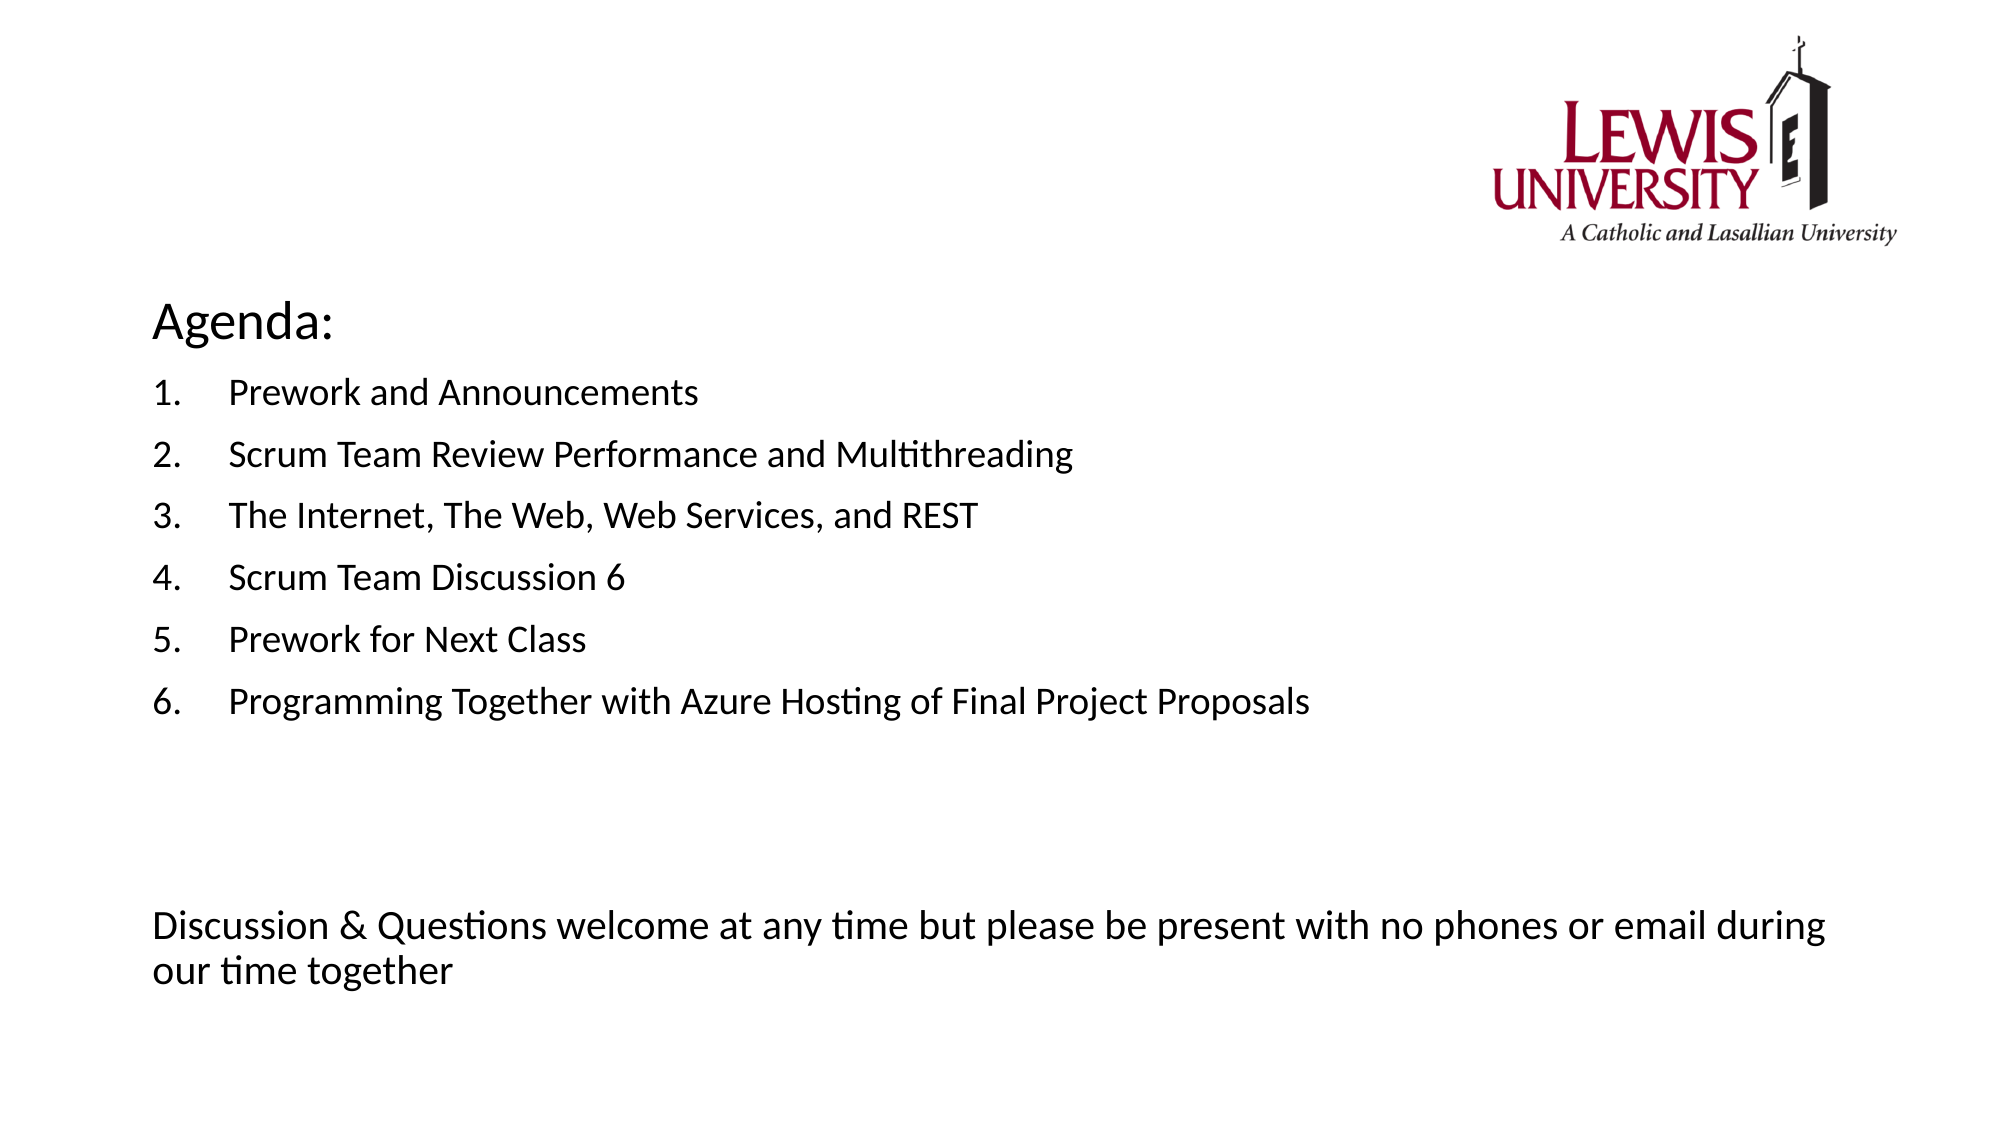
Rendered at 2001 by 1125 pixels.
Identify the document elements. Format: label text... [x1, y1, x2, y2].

text_box Discussion & Questions welcome at any time but please be present with no phones or email during our time together [137, 895, 1863, 1014]
picture [1466, 25, 1903, 250]
list Agenda: Prework and Announcements Scrum Team Review Performance and Multithreading The Internet, The Web, Web Services, and REST Scrum Team Discussion 6 Prework for Next Class Programming Together with Azure Hosting of Final Project Proposals [137, 285, 1863, 735]
